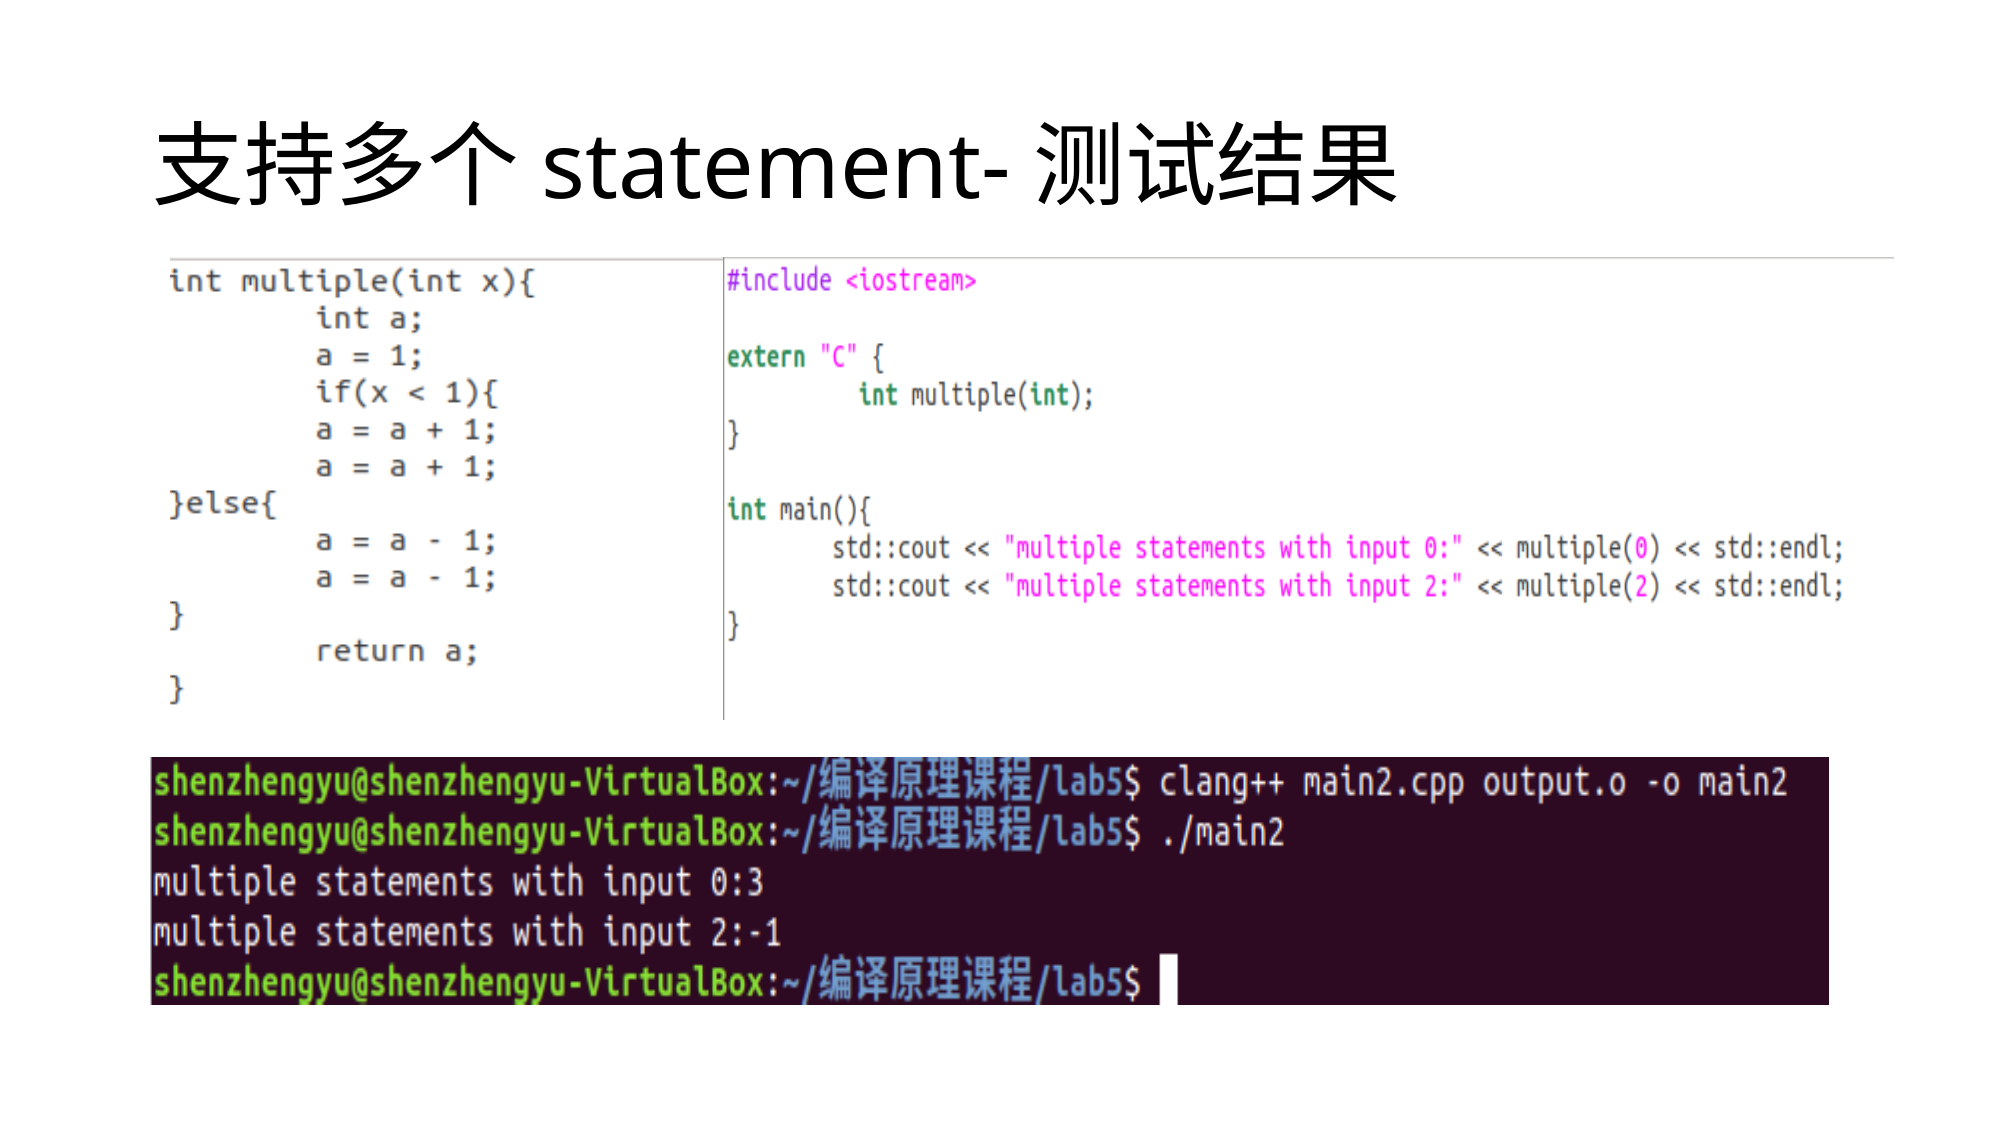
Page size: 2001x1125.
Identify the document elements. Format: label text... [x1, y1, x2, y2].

title 支持多个statement-测试结果 [137, 59, 1863, 278]
picture [150, 757, 1829, 1005]
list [170, 257, 724, 757]
picture [723, 257, 1894, 720]
